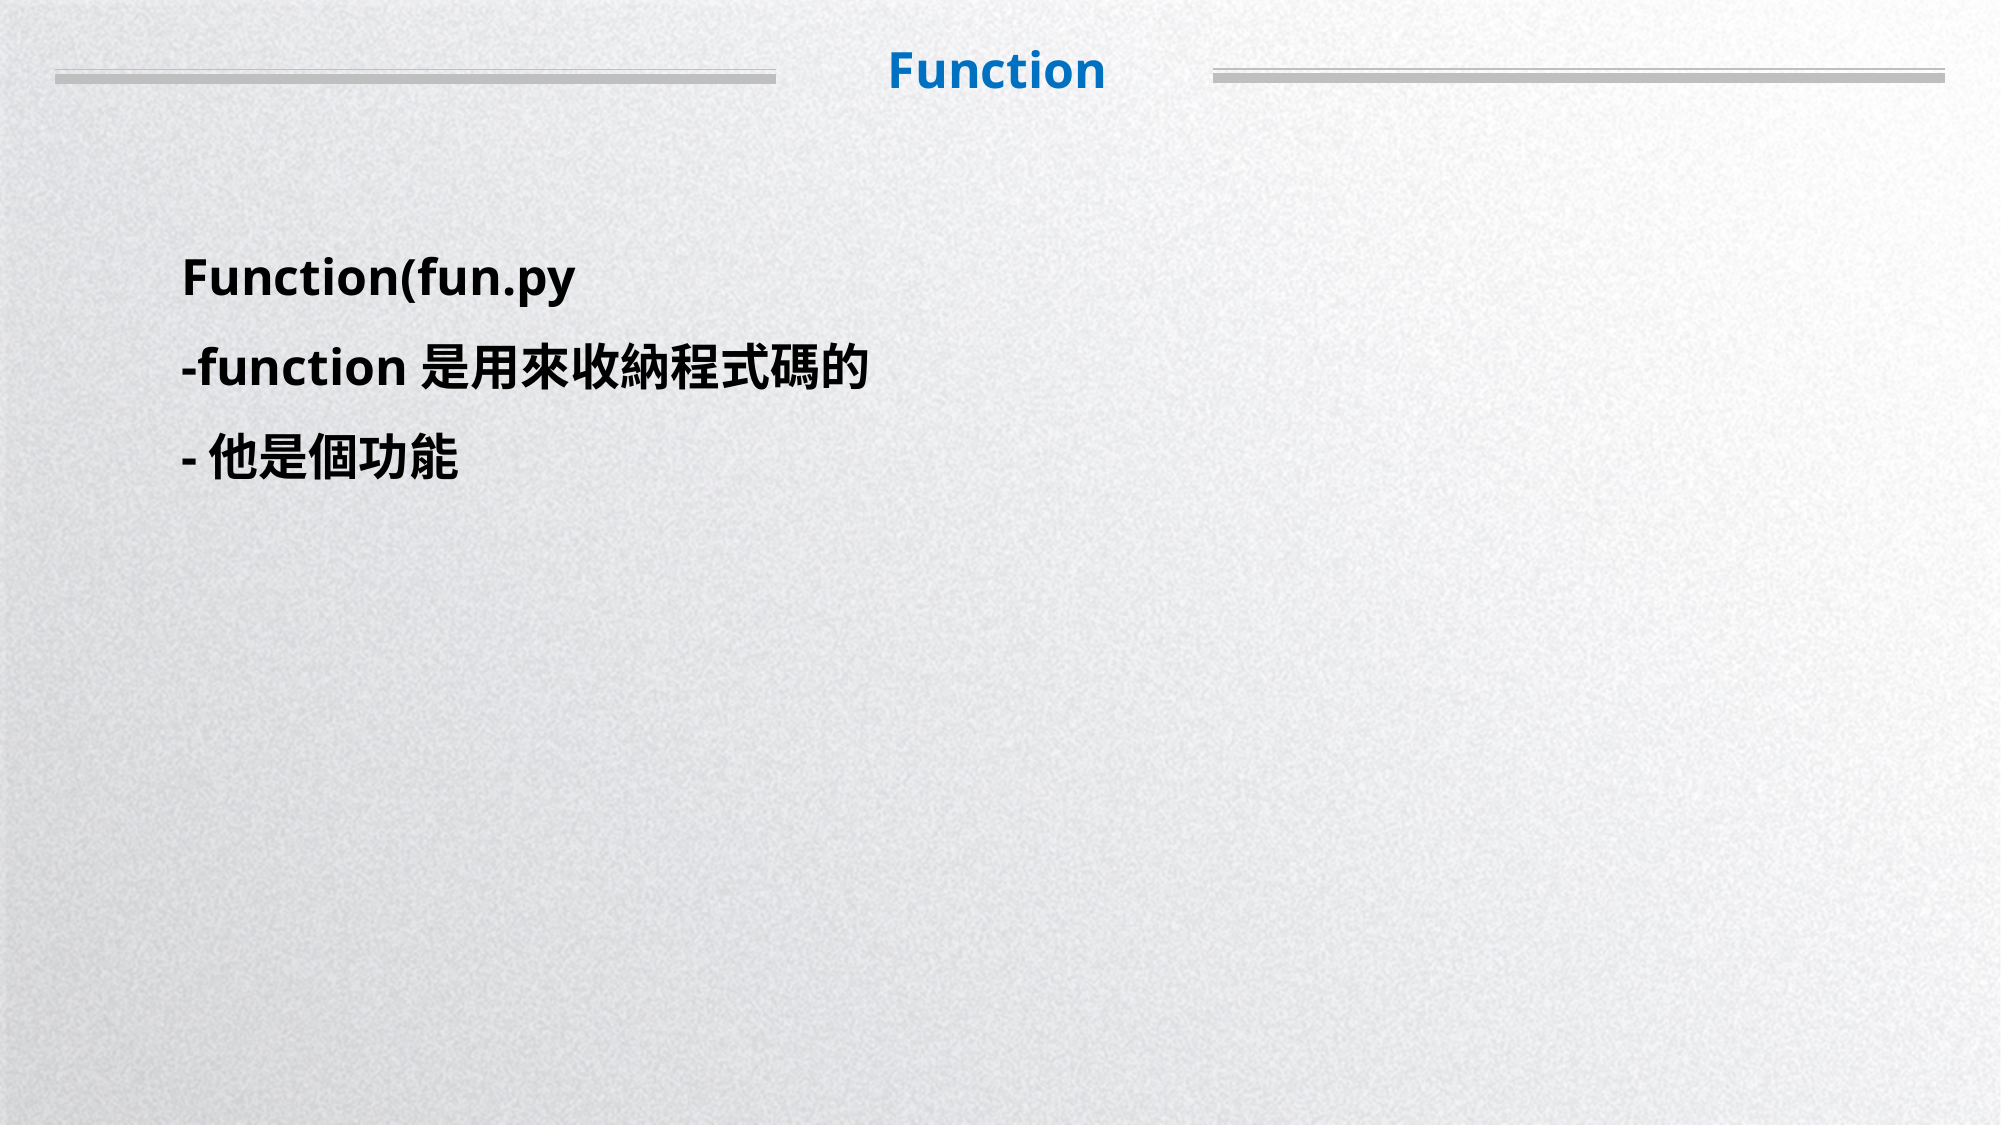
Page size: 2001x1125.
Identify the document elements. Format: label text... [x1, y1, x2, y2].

text_box Function [782, 30, 1213, 106]
text_box Function(fun.py -function是用來收納程式碼的 -他是個功能 [166, 208, 1839, 493]
picture [0, 0, 2001, 1125]
